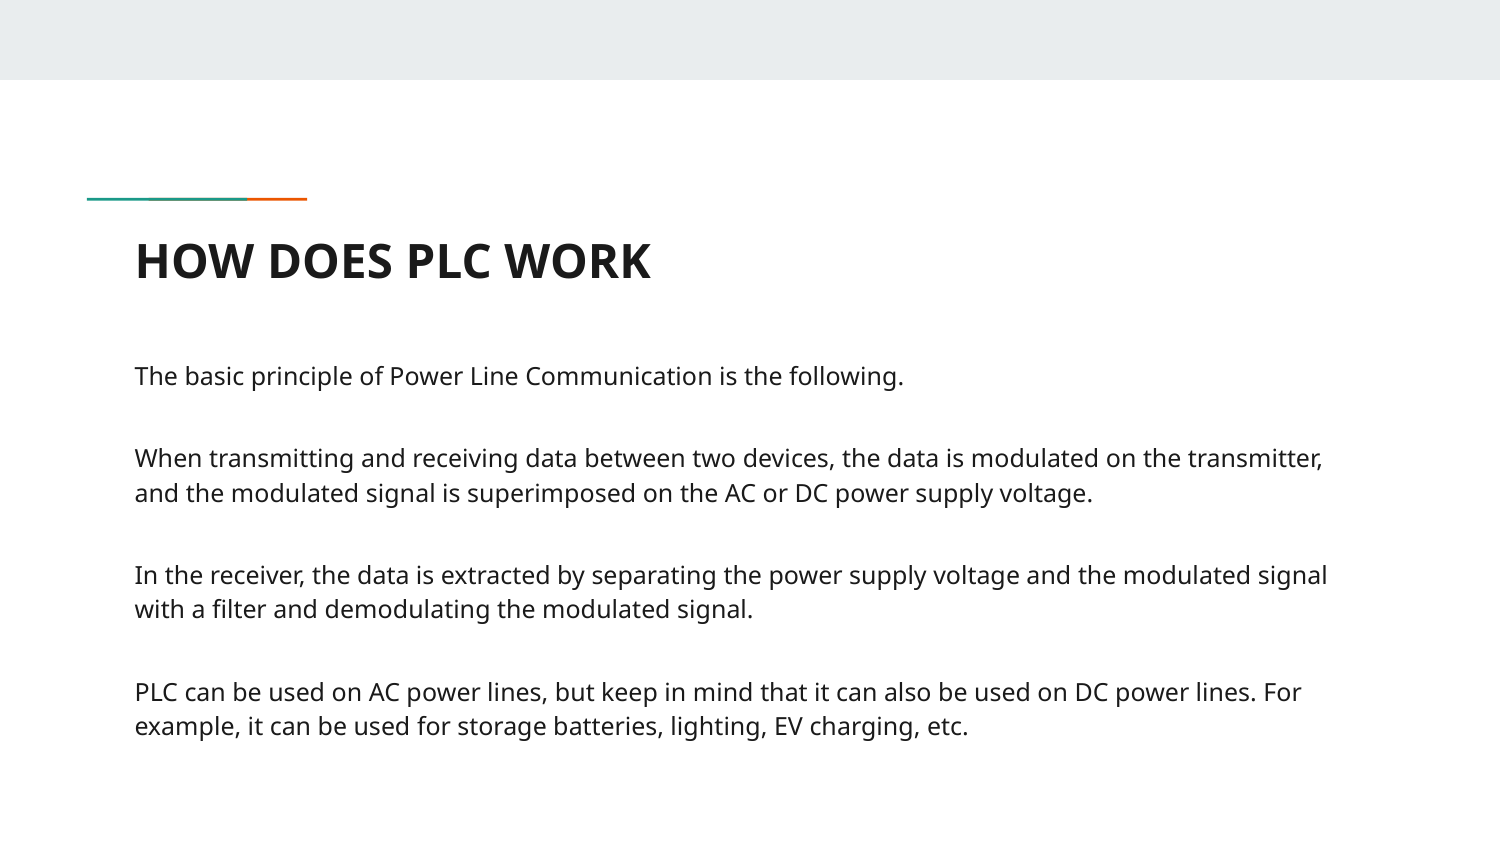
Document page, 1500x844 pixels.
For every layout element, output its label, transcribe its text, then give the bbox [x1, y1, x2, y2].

title HOW DOES PLC WORK [119, 216, 1381, 305]
list The basic principle of Power Line Communication is the following. When transmitting and receiving data between two devices, the data is modulated on the transmitter, and the modulated signal is superimposed on the AC or DC power supply voltage. In the receiver, the data is extracted by separating the power supply voltage and the modulated signal with a filter and demodulating the modulated signal. PLC can be used on AC power lines, but keep in mind that it can also be used on DC power lines. For example, it can be used for storage batteries, lighting, EV charging, etc. [119, 341, 1381, 747]
